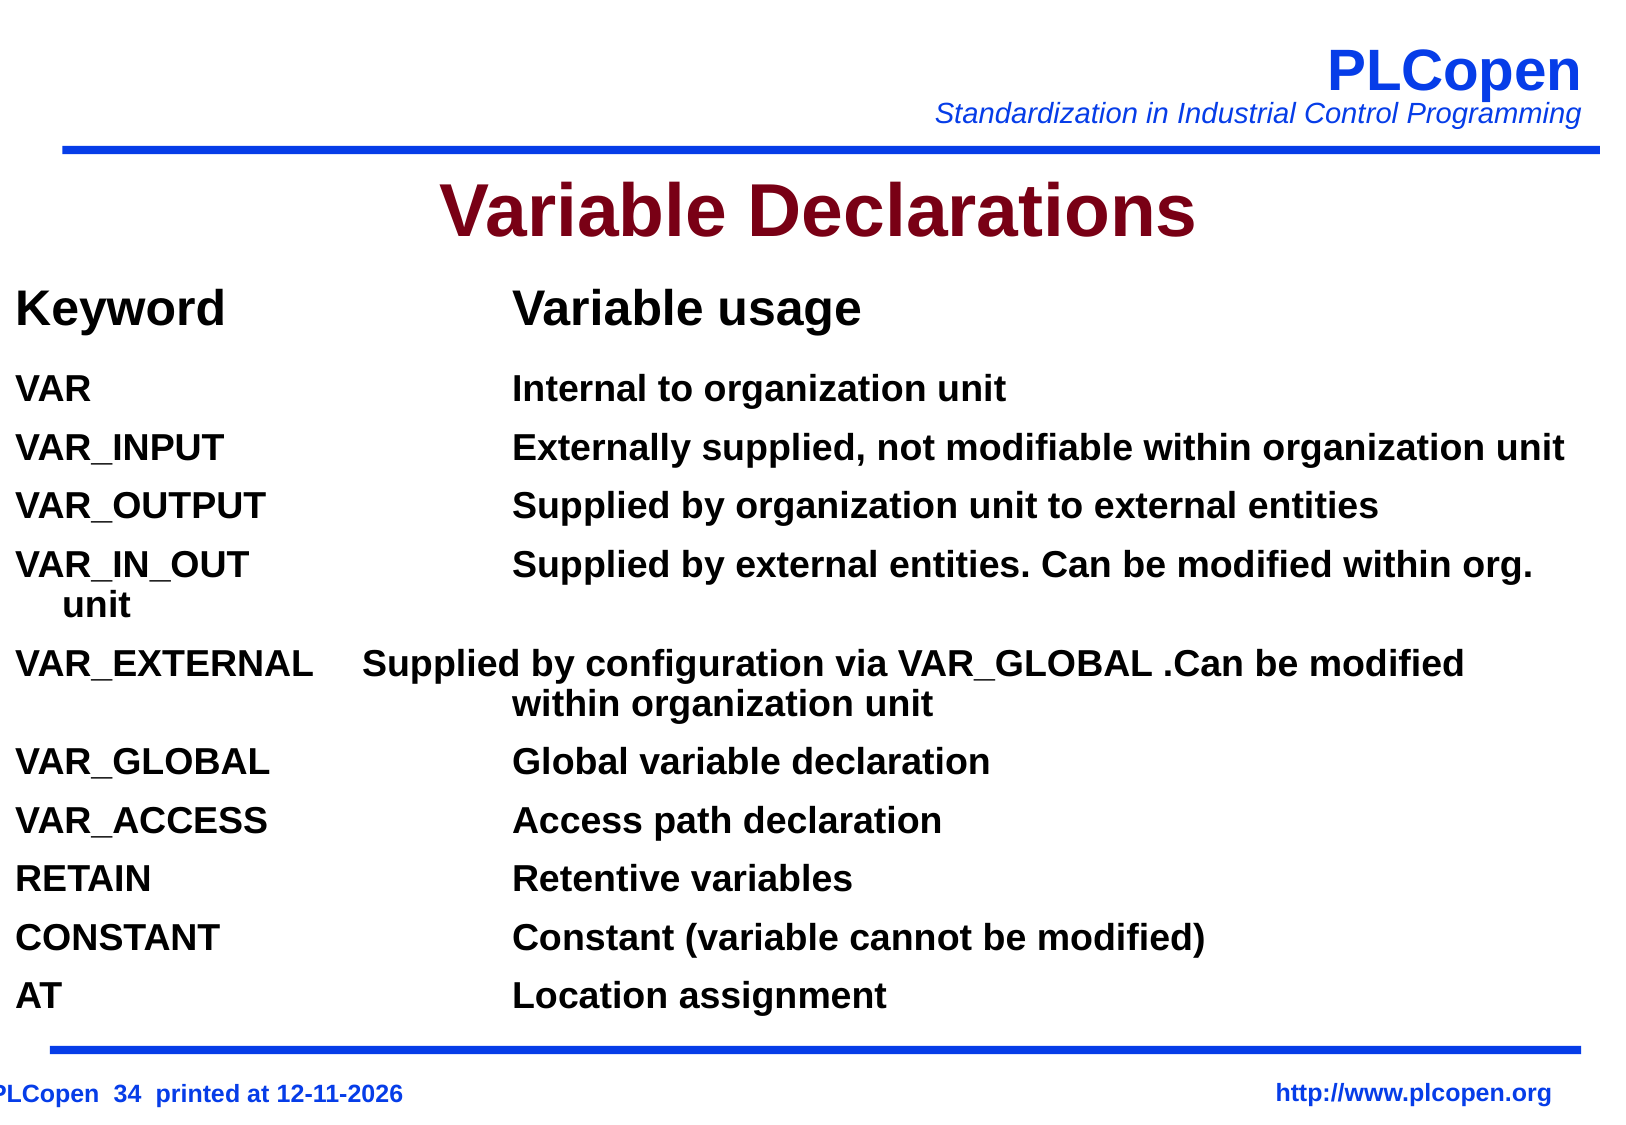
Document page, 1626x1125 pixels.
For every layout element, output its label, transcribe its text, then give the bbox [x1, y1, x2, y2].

title Variable Declarations [50, 149, 1588, 275]
list Keyword Variable usage VAR Internal to organization unit VAR_INPUT Externally supplied, not modifiable within organization unit VAR_OUTPUT Supplied by organization unit to external entities VAR_IN_OUT Supplied by external entities. Can be modified within org. unit VAR_EXTERNAL Supplied by configuration via VAR_GLOBAL .Can be modified within organization unit VAR_GLOBAL Global variable declaration VAR_ACCESS Access path declaration RETAIN Retentive variables CONSTANT Constant (variable cannot be modified) AT Location assignment [0, 275, 1625, 1038]
